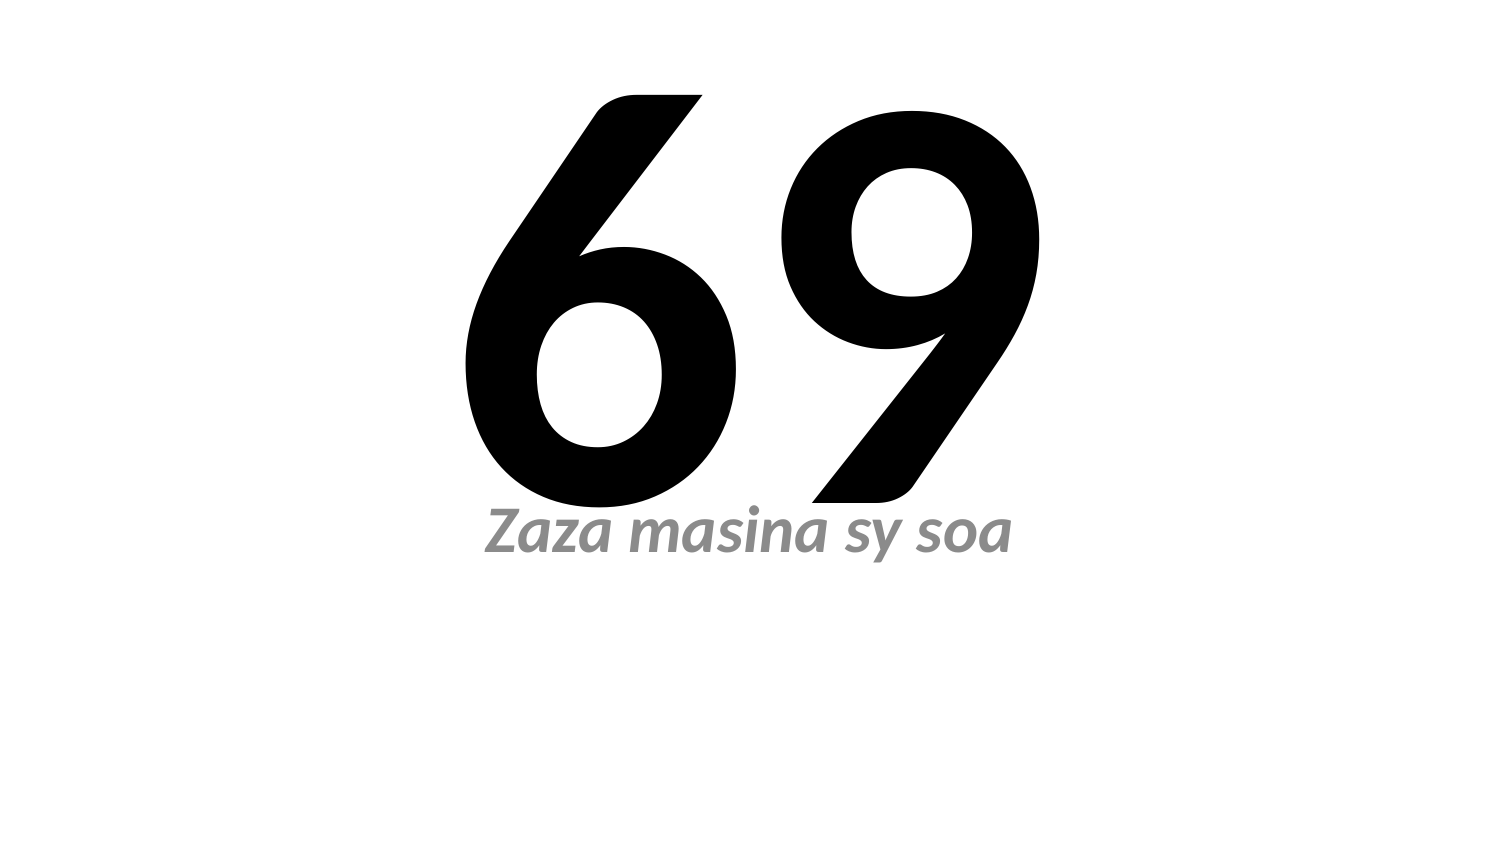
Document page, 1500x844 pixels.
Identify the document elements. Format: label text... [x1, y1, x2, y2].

title 69 [112, 173, 1388, 355]
subtitle Zaza masina sy soa [225, 478, 1275, 694]
